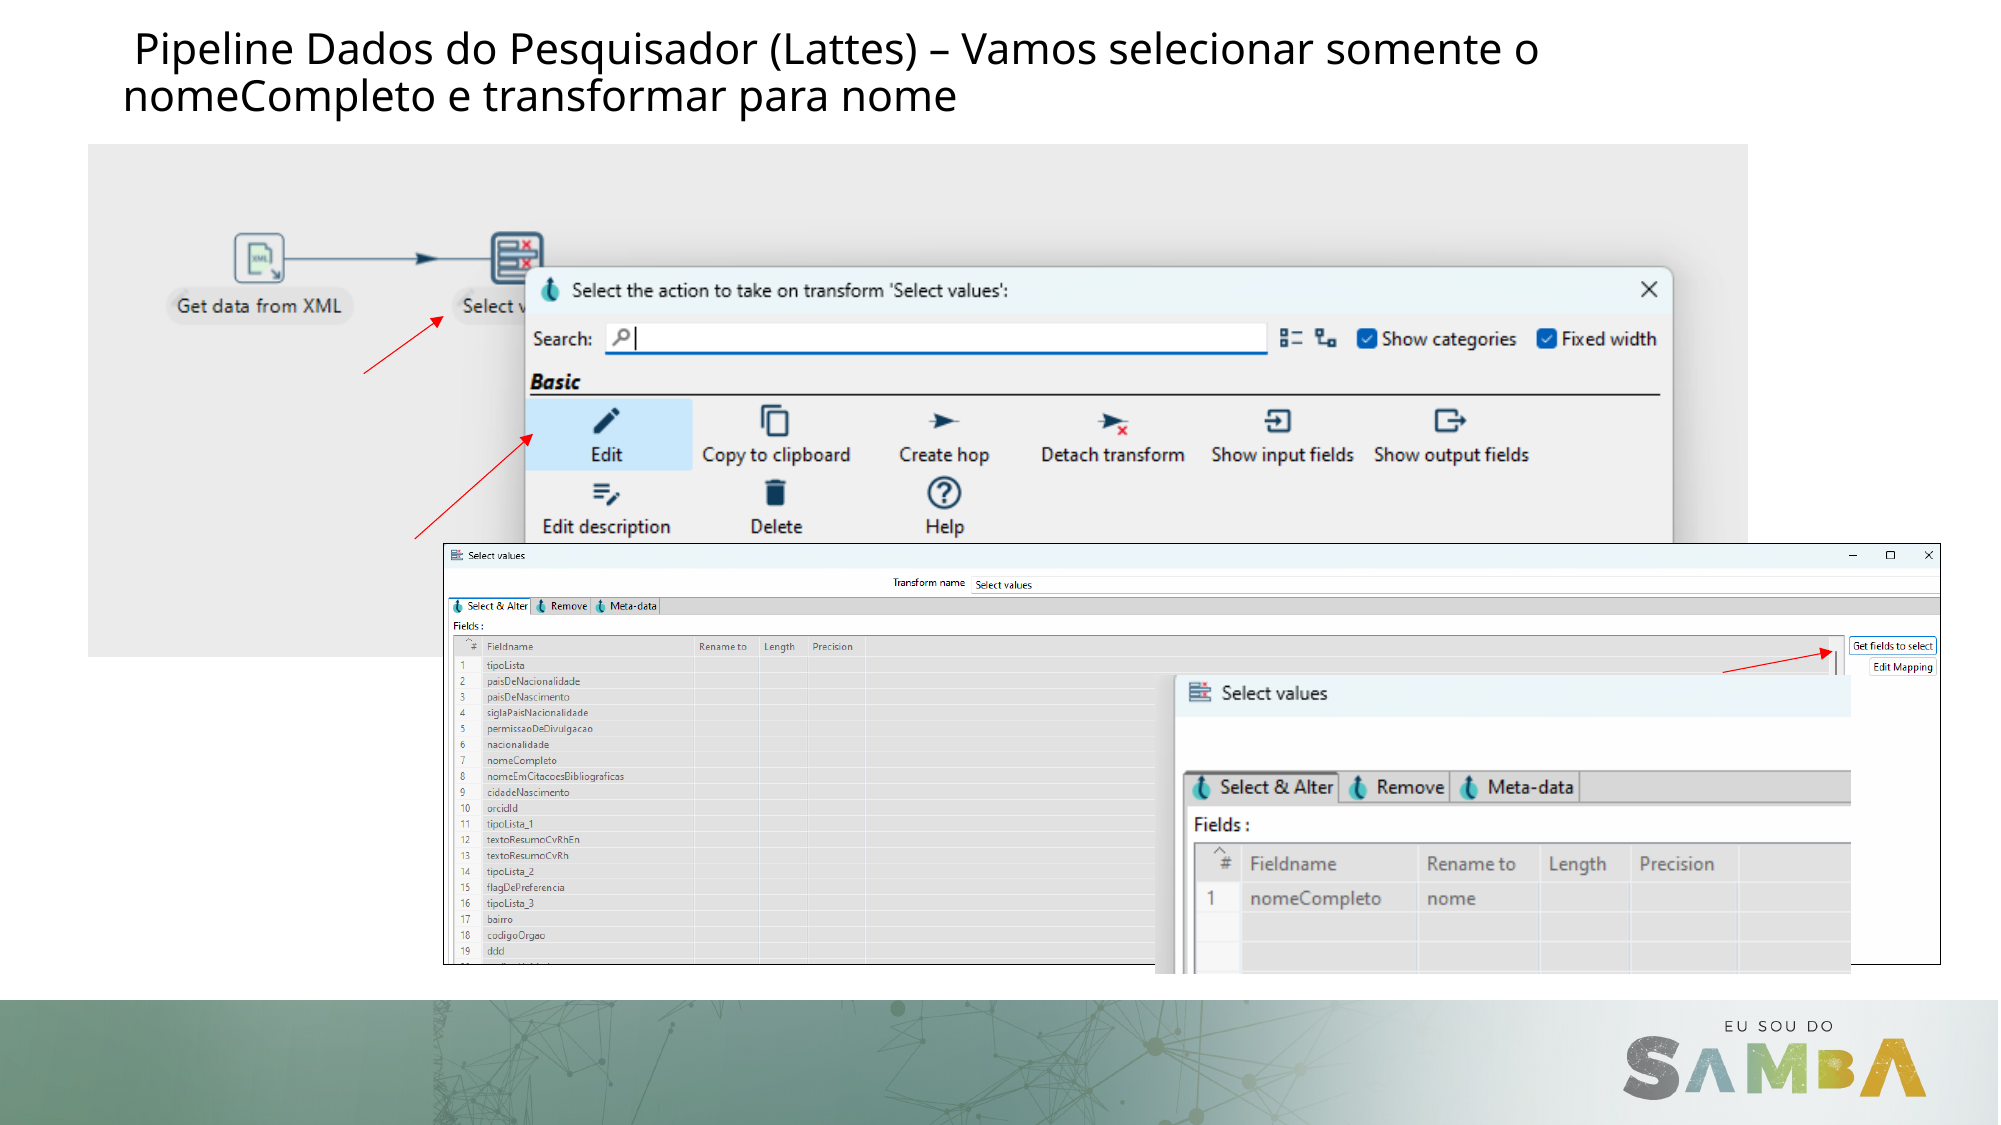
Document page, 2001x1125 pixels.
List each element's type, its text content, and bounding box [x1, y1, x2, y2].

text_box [1722, 651, 1833, 673]
title Pipeline Dados do Pesquisador (Lattes) – Vamos selecionar somente o nomeCompleto e transformar para nome [107, 19, 1833, 129]
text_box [363, 316, 444, 374]
picture [88, 144, 1941, 974]
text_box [414, 433, 534, 539]
picture [0, 1000, 2000, 1125]
